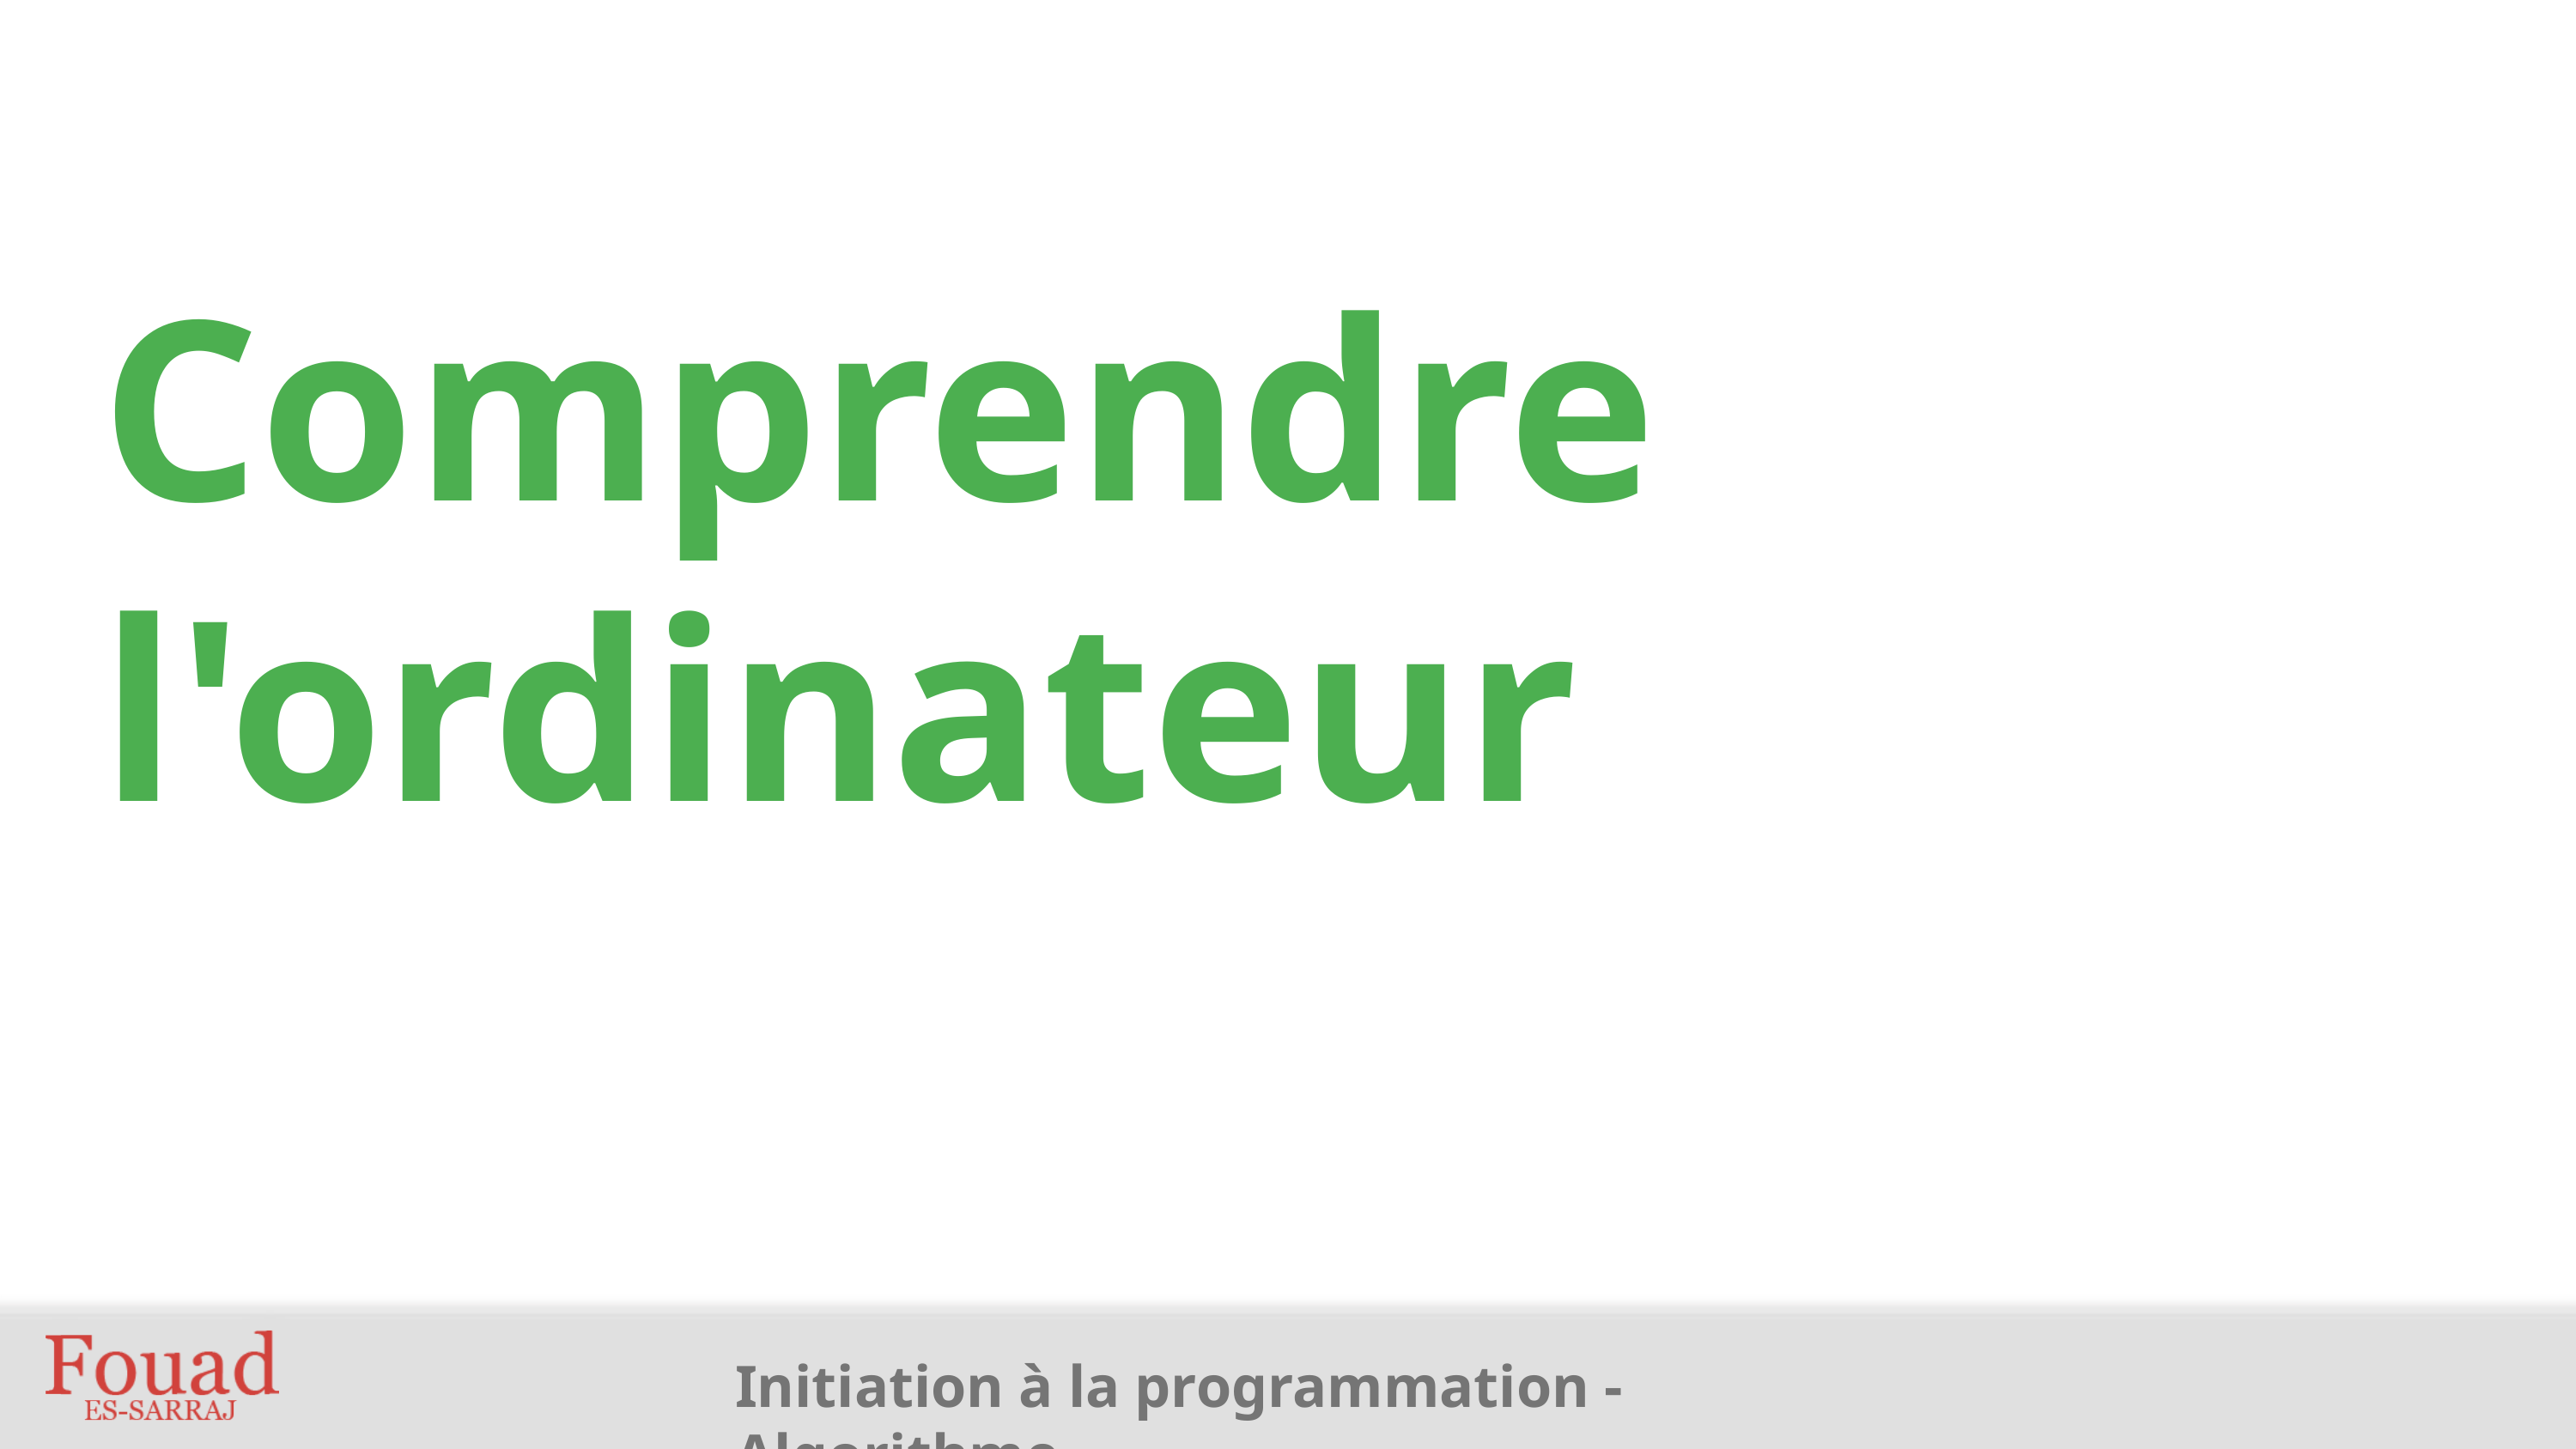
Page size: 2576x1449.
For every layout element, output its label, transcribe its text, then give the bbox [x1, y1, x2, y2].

picture [0, 0, 2576, 1449]
title Comprendre l'ordinateur [88, 311, 2488, 865]
picture [752, 1442, 757, 1449]
